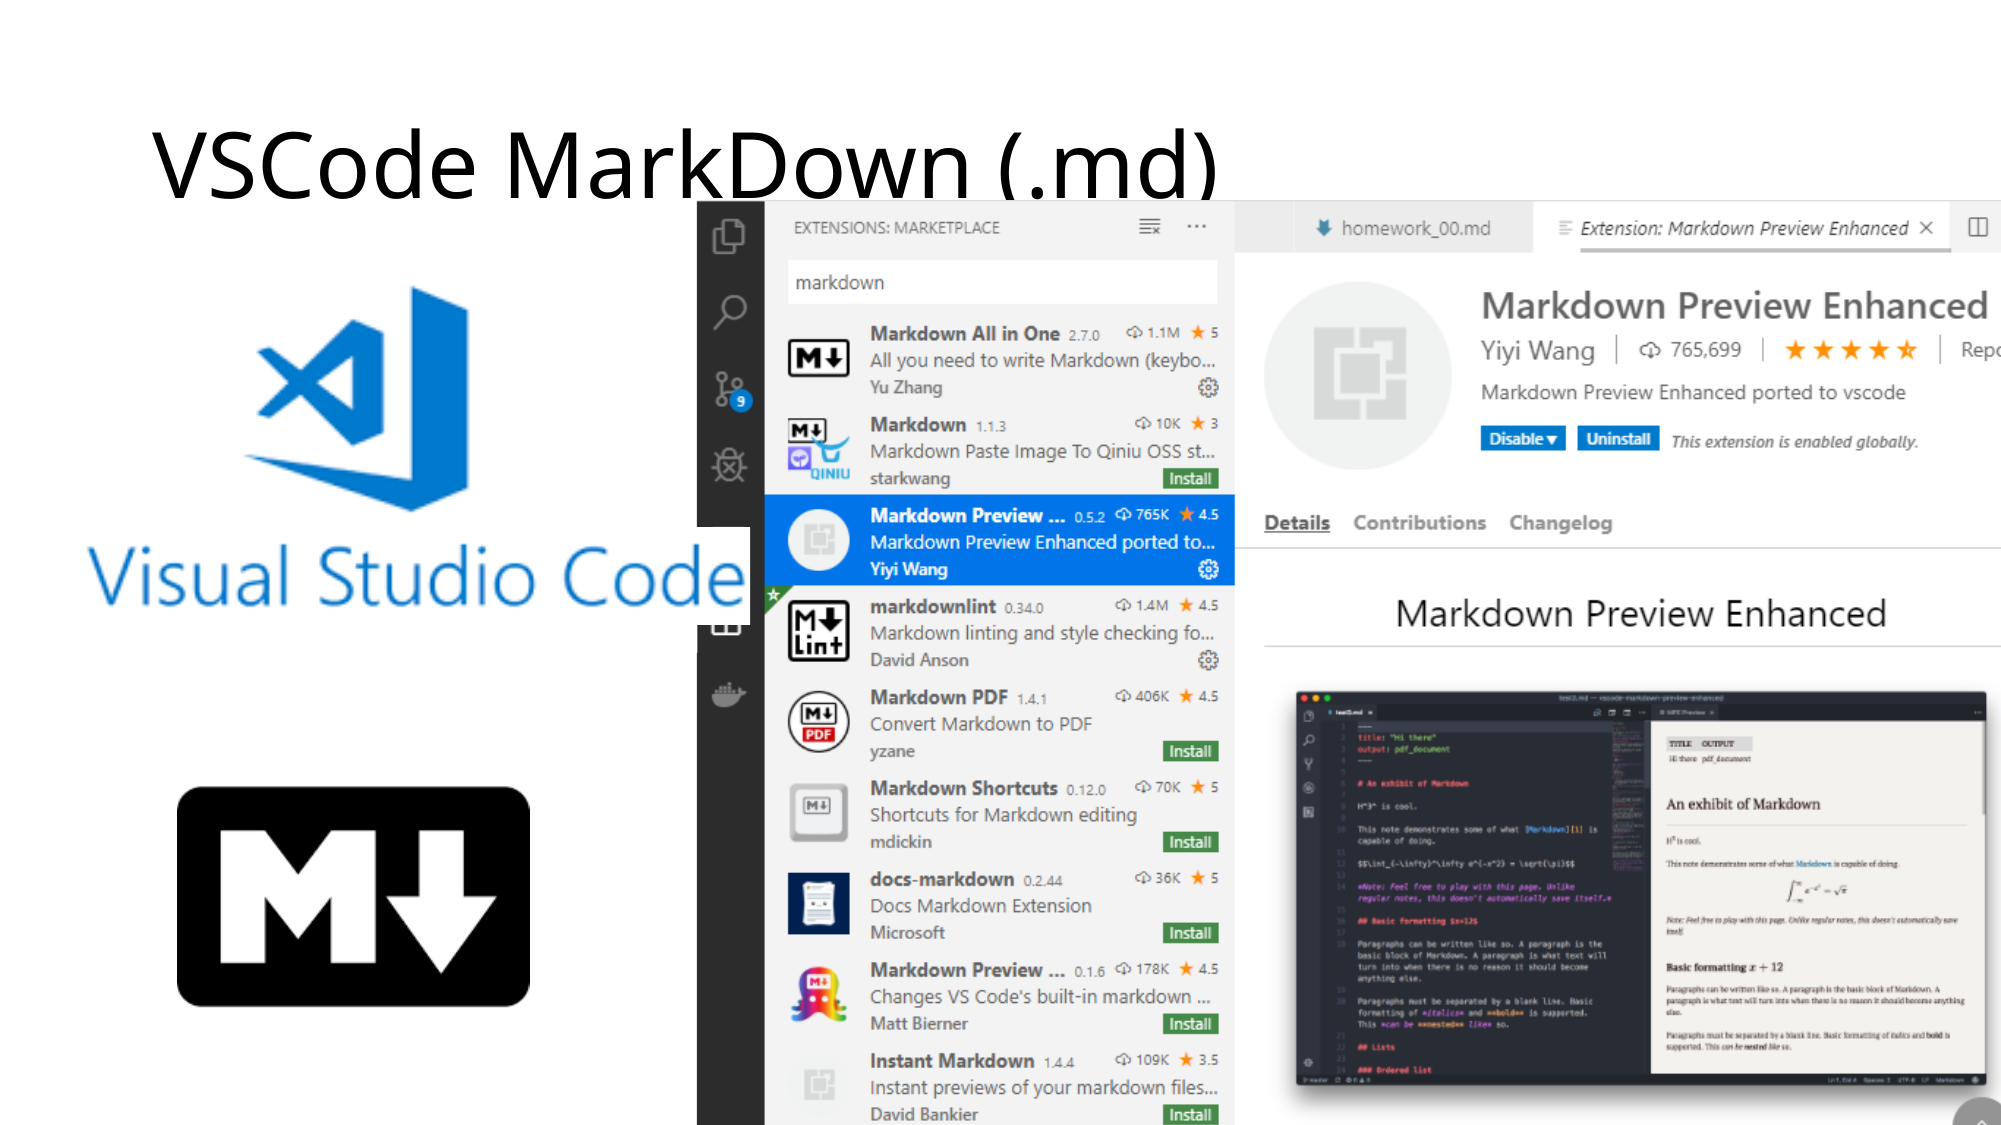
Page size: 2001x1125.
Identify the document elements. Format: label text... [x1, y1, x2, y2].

title VSCode MarkDown (.md) [137, 59, 1863, 278]
picture [67, 200, 2001, 1125]
picture [177, 721, 530, 1074]
